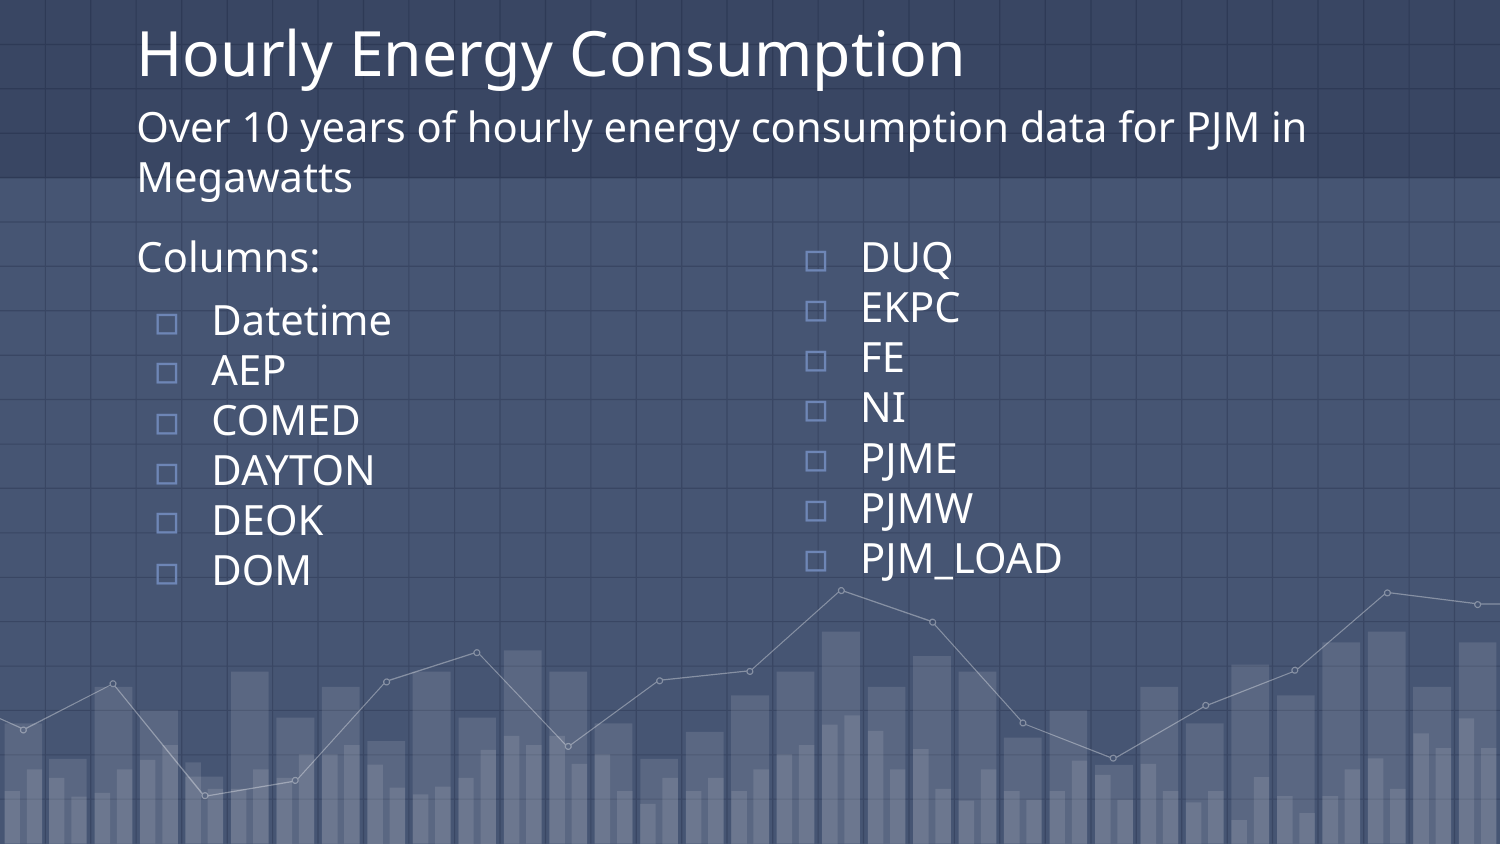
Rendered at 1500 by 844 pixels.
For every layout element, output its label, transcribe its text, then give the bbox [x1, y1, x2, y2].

title Hourly Energy Consumption Over 10 years of hourly energy consumption data for PJM in Megawatts [121, 65, 1452, 217]
list Columns: Datetime AEP COMED DAYTON DEOK DOM [121, 217, 734, 668]
list DUQ EKPC FE NI PJME PJMW PJM_LOAD [770, 217, 1383, 668]
